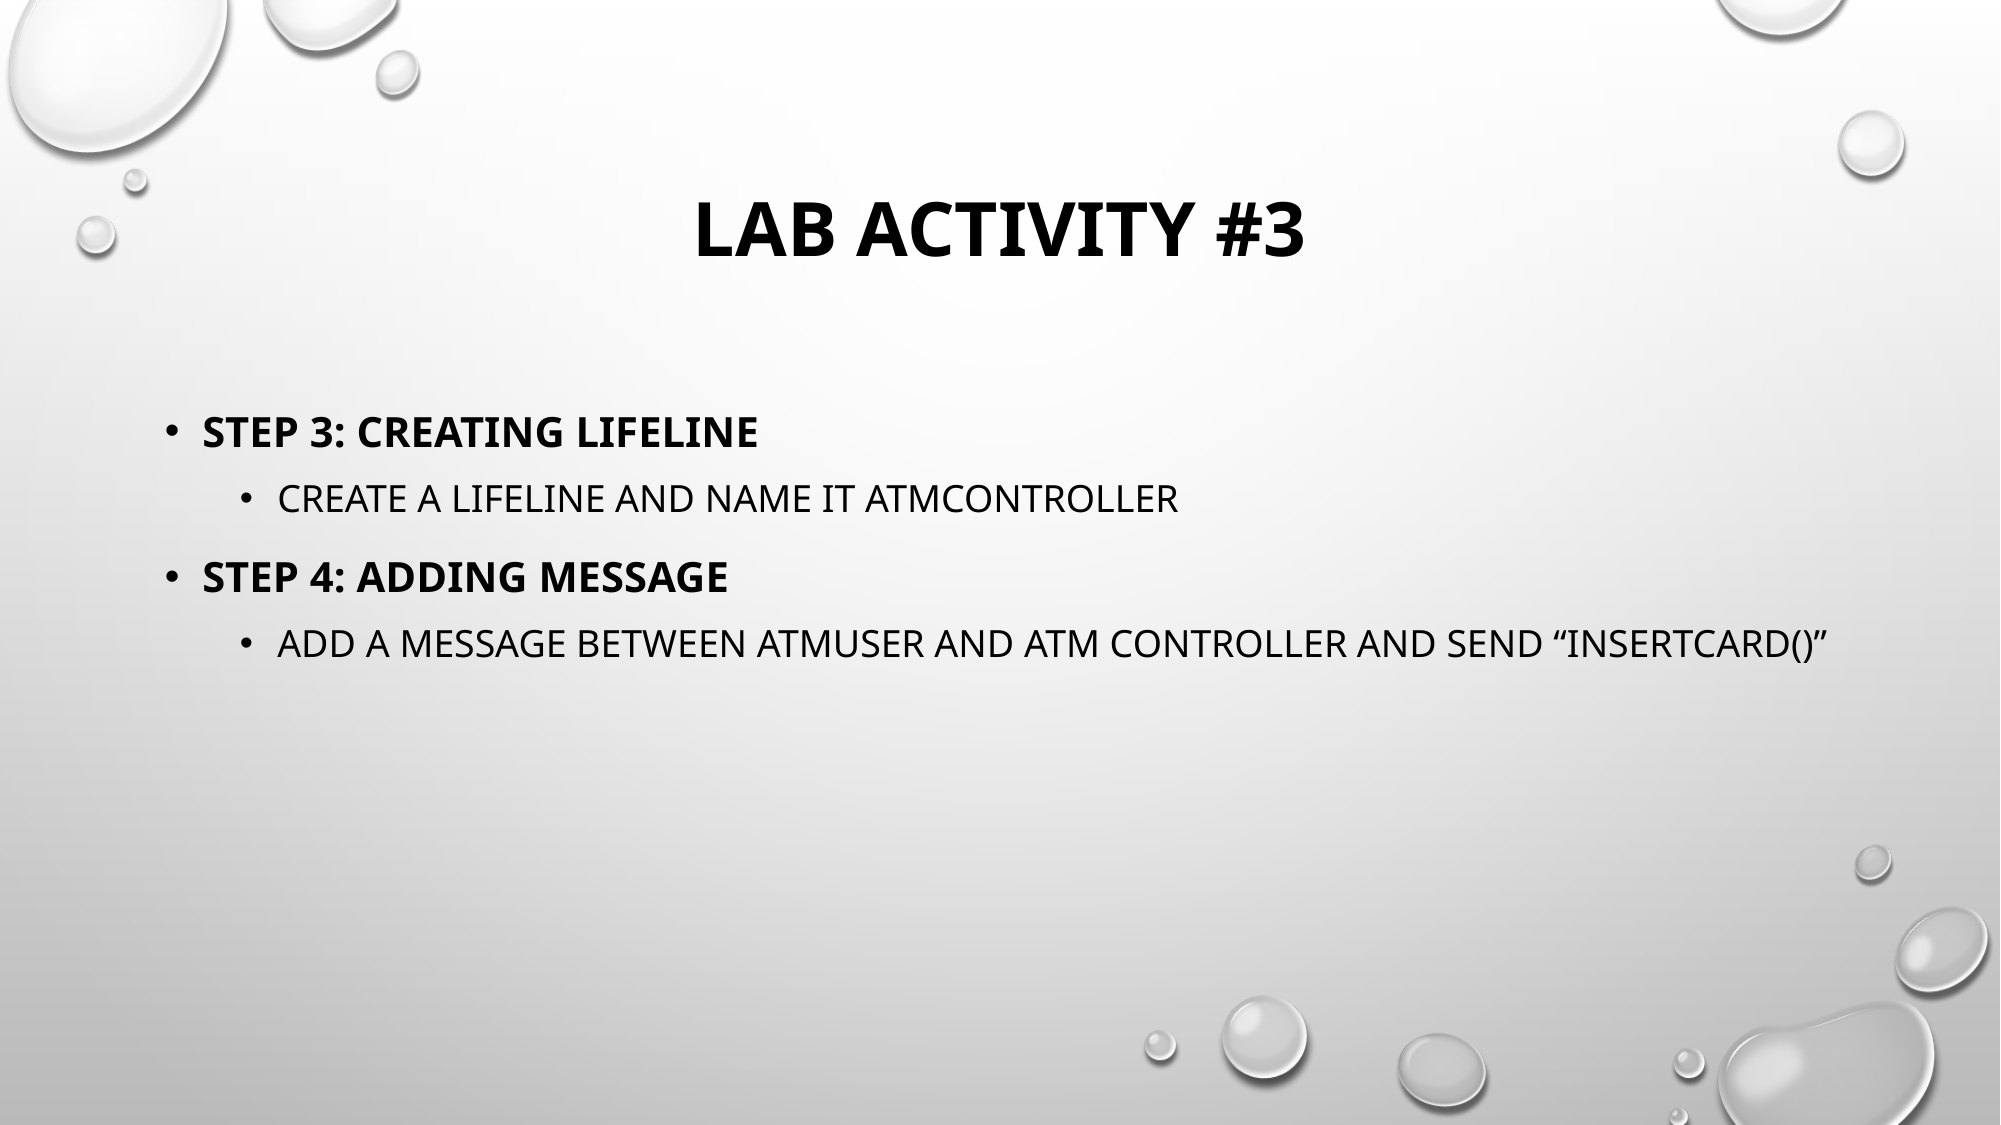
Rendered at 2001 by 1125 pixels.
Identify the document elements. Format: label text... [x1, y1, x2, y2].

title Lab Activity #3 [149, 101, 1851, 364]
list Step 3: Creating lifeline CREATE A LIFELINE AND NAME IT atmcONTROLLER Step 4: Adding Message ADD A MESSAGE BETWEEN atmUSER AND ATM CONTROLLER AND SEND “insertCard()” [149, 388, 1850, 950]
picture [0, 0, 2000, 1125]
